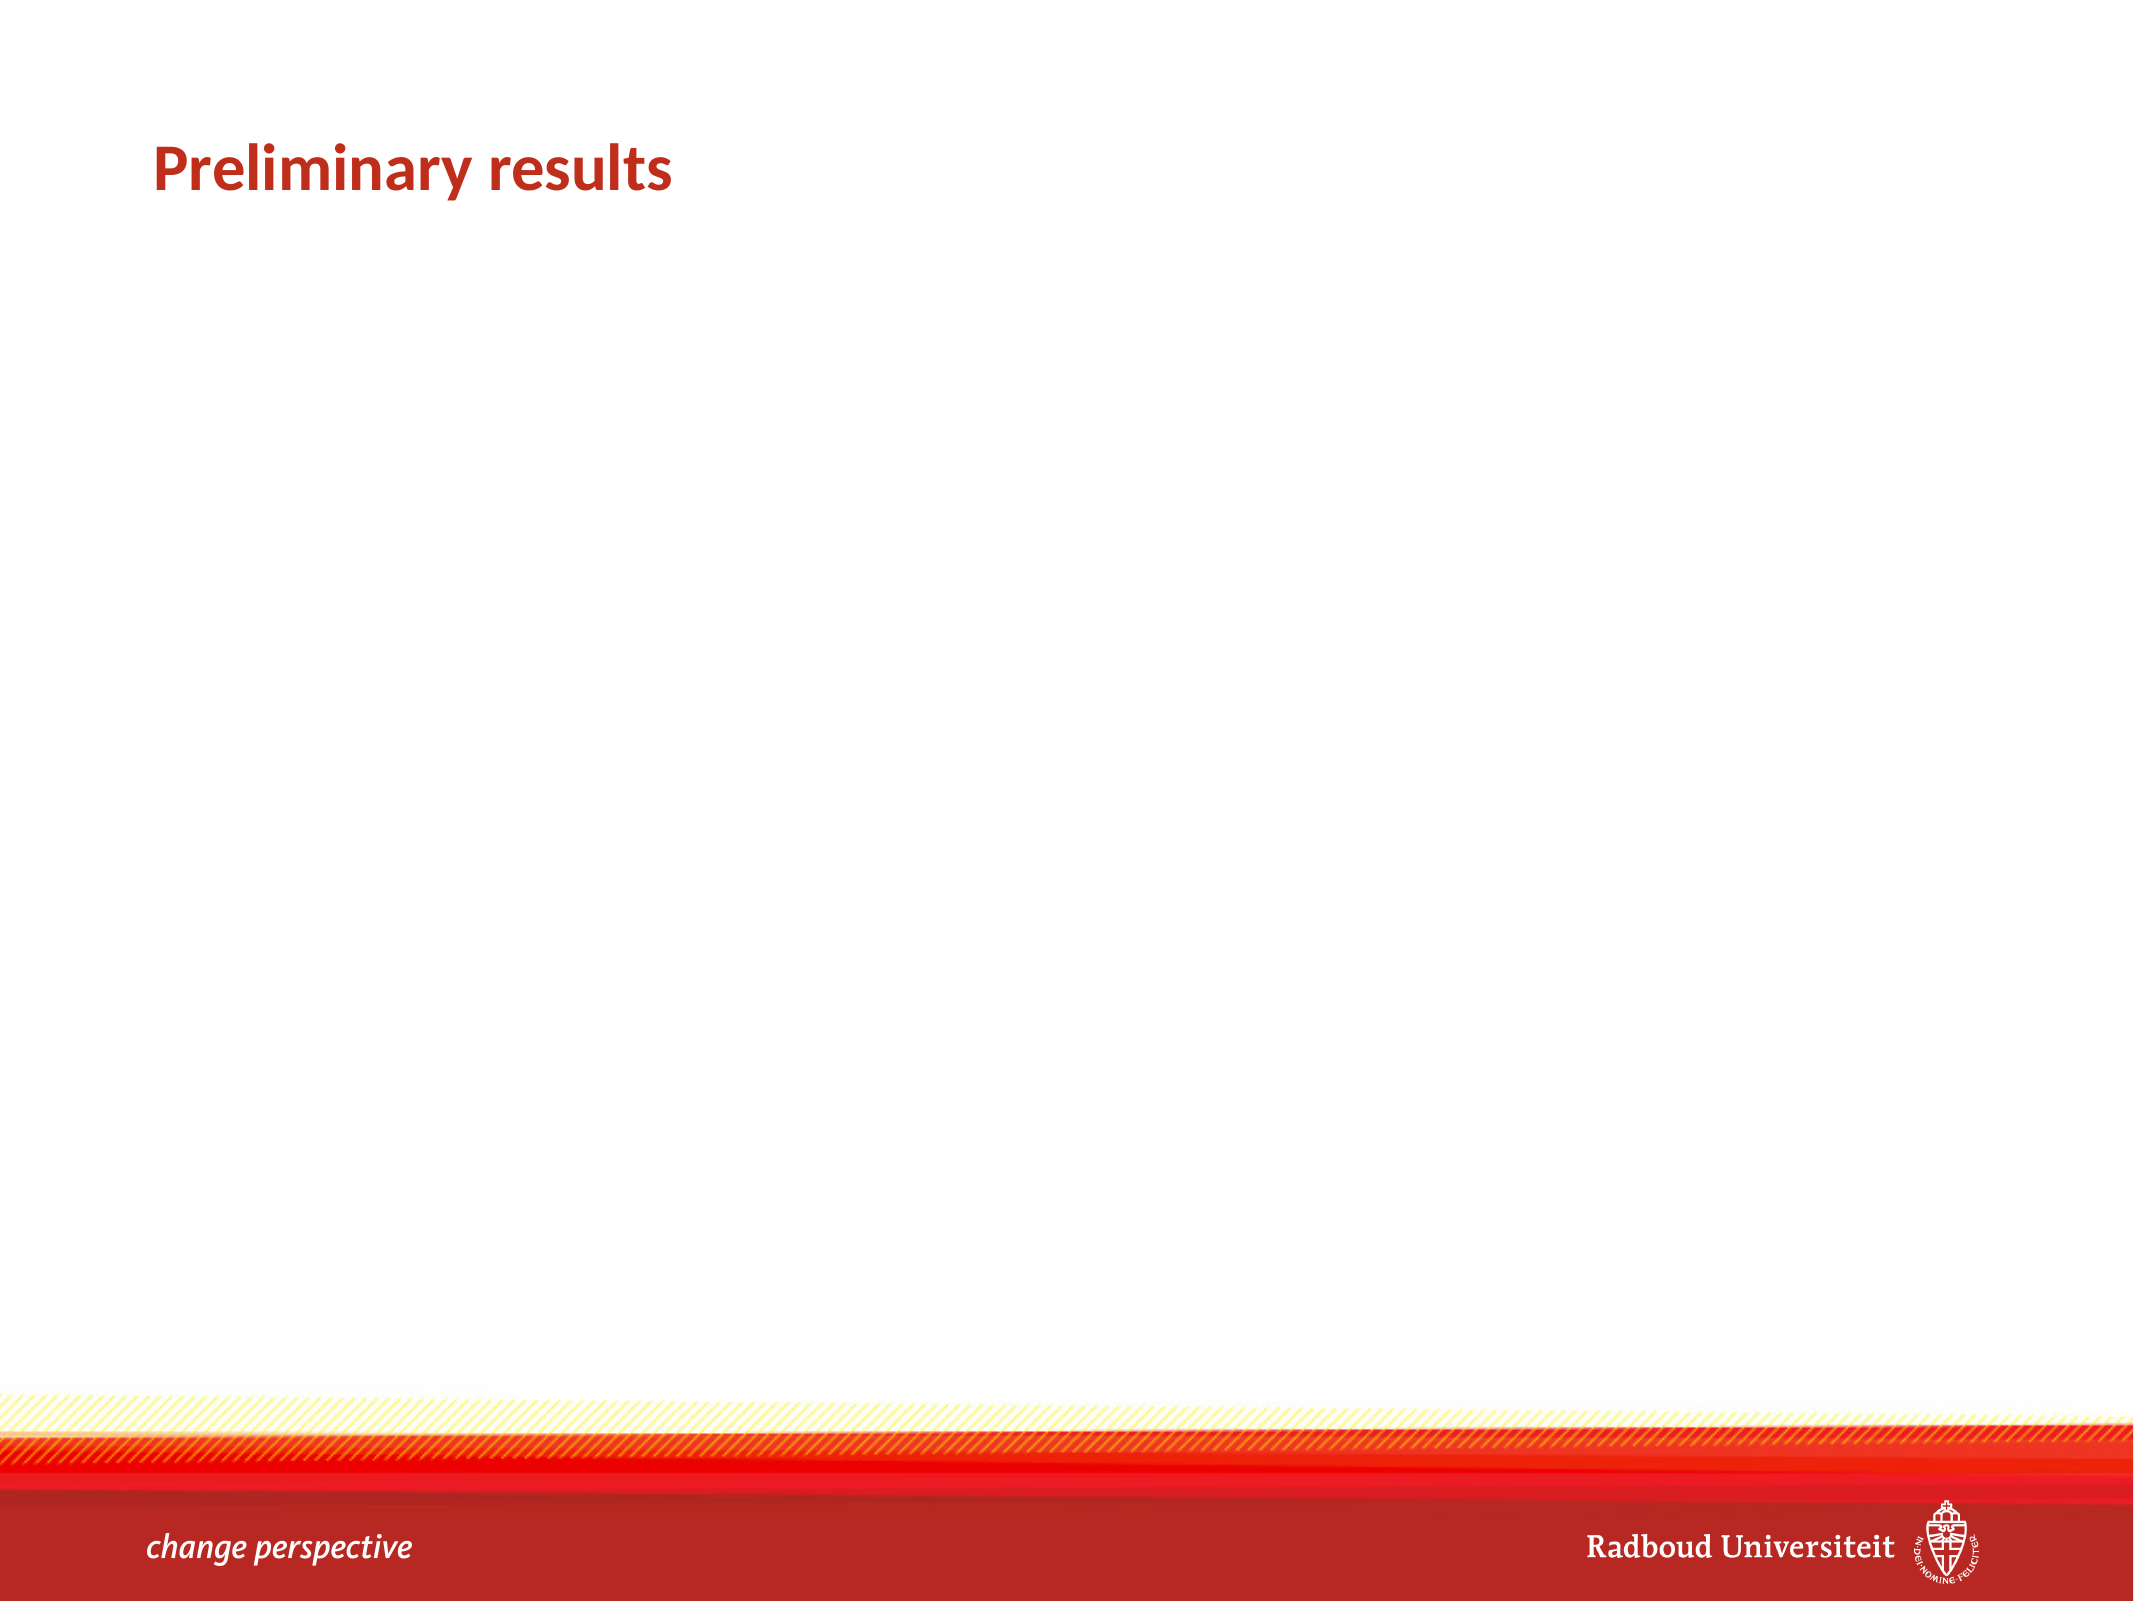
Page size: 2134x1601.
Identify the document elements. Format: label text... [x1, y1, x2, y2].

title Preliminary results [147, 118, 1979, 296]
picture [0, 0, 2134, 1601]
